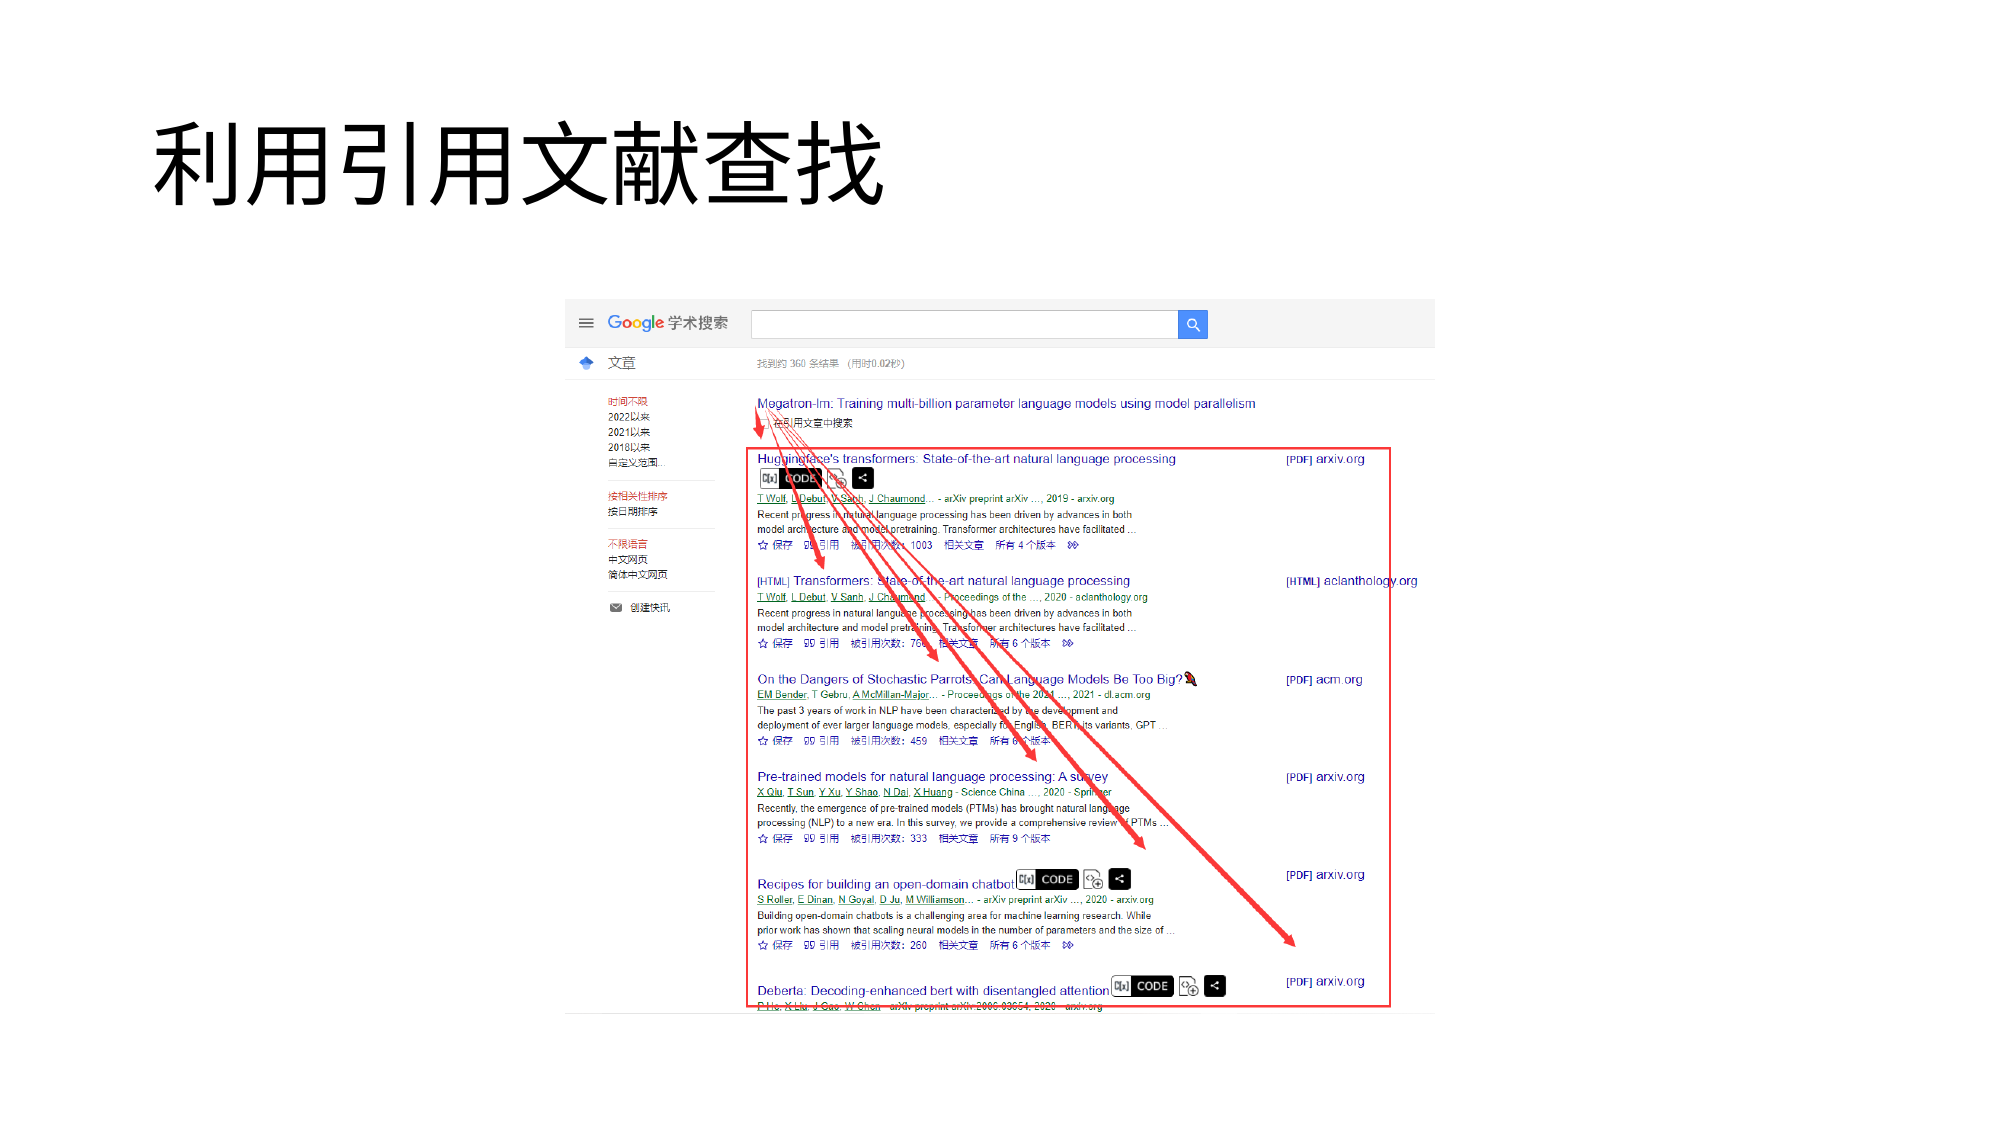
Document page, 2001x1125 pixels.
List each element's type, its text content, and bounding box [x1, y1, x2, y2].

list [565, 299, 1435, 1014]
title 利用引用文献查找 [137, 59, 1863, 278]
